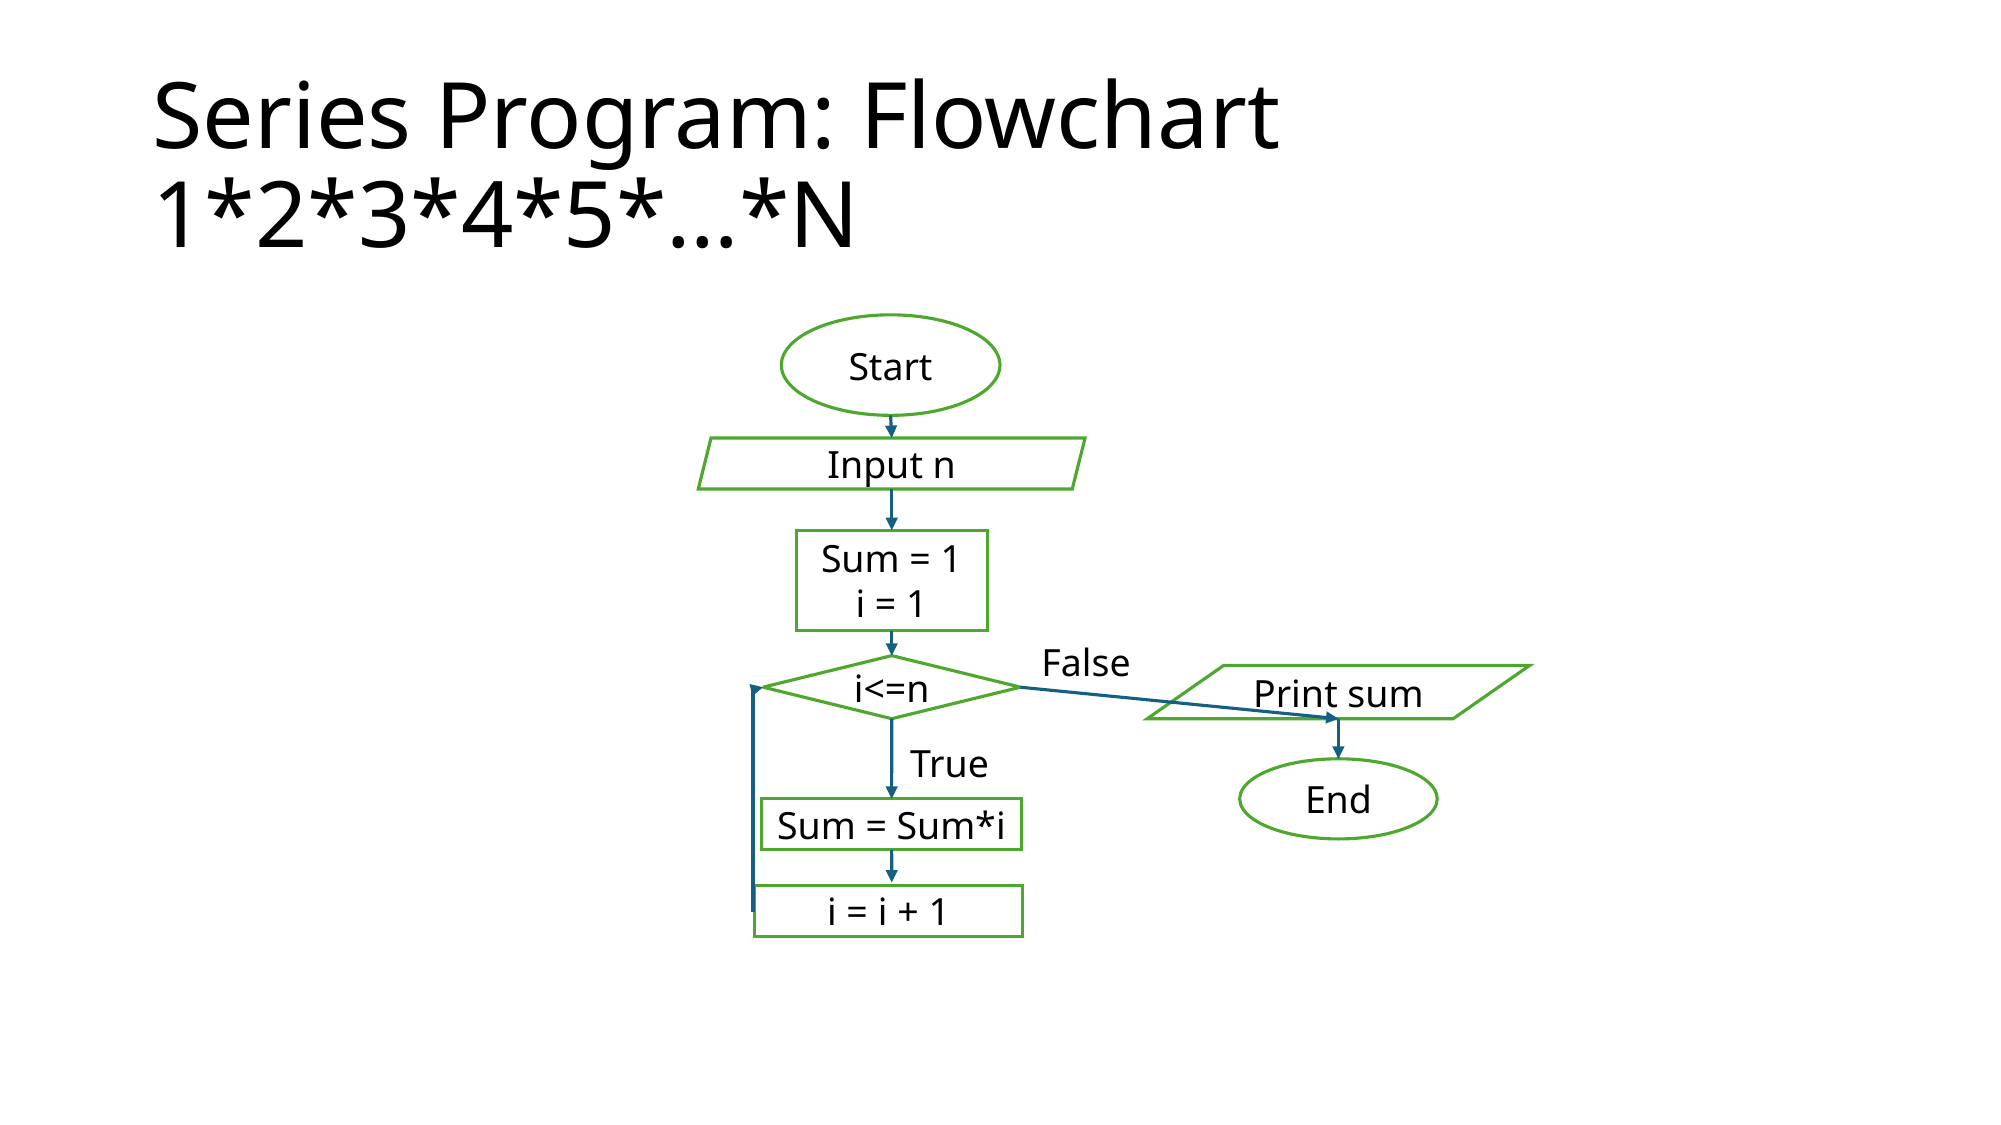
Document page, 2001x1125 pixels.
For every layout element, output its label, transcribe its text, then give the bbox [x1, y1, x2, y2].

text_box Sum = 1 i = 1 [795, 529, 989, 632]
text_box End [1238, 757, 1439, 841]
text_box Start [779, 313, 1002, 417]
text_box Input n [696, 436, 1088, 491]
text_box Print sum [1142, 704, 1325, 721]
text_box True [895, 733, 1004, 793]
title Series Program: Flowchart 1*2*3*4*5*…*N [137, 59, 1863, 278]
text_box False [1026, 631, 1146, 686]
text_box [1019, 686, 1186, 693]
text_box Print sum [1171, 663, 1535, 721]
text_box i<=n [762, 654, 1020, 720]
text_box Sum = Sum*i [764, 797, 1023, 851]
text_box i = i + 1 [753, 884, 1024, 938]
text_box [754, 686, 764, 912]
